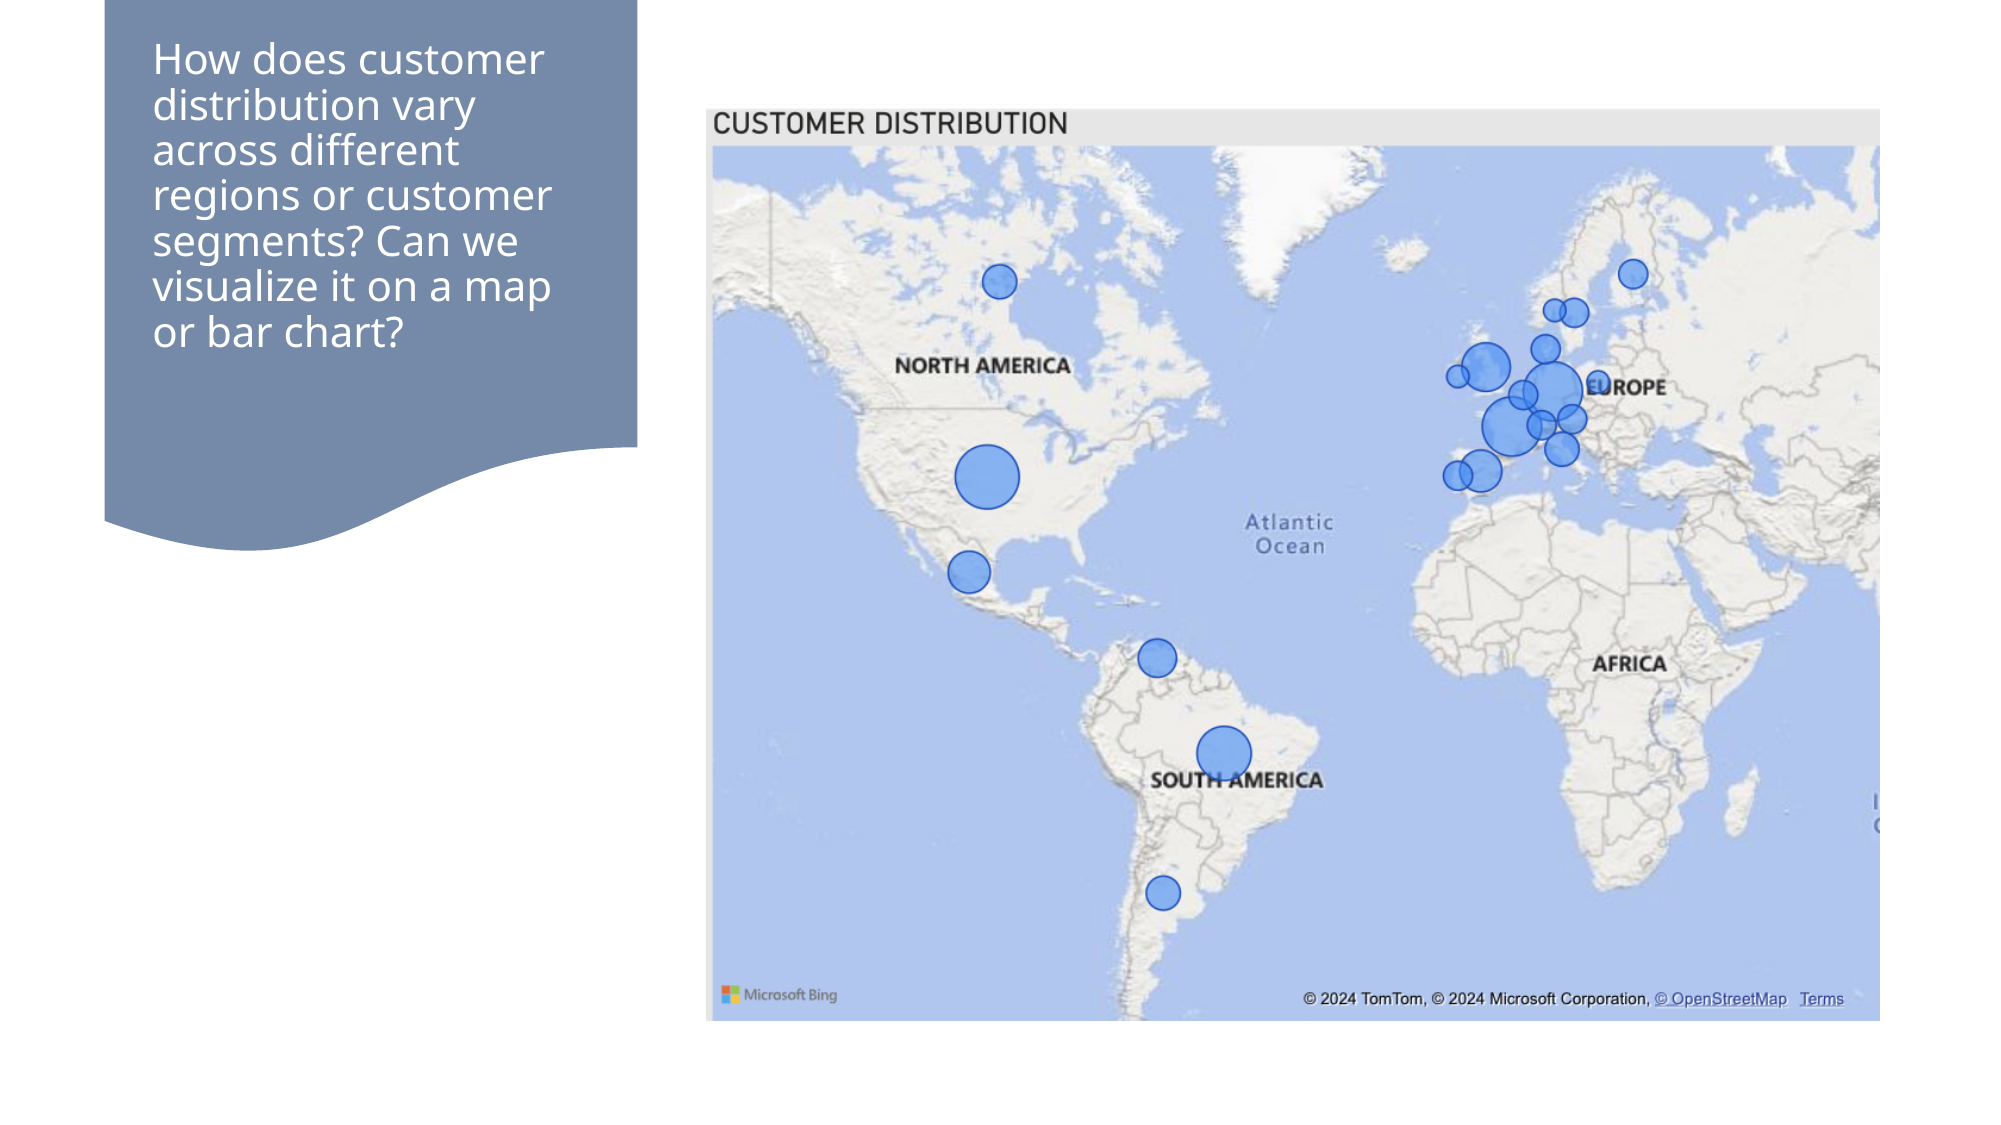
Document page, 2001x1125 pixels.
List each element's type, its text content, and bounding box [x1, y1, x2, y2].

title How does customer distribution vary across different regions or customer segments? Can we visualize it on a map or bar chart? [137, 28, 604, 417]
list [705, 104, 1881, 1021]
text_box [103, 0, 640, 553]
